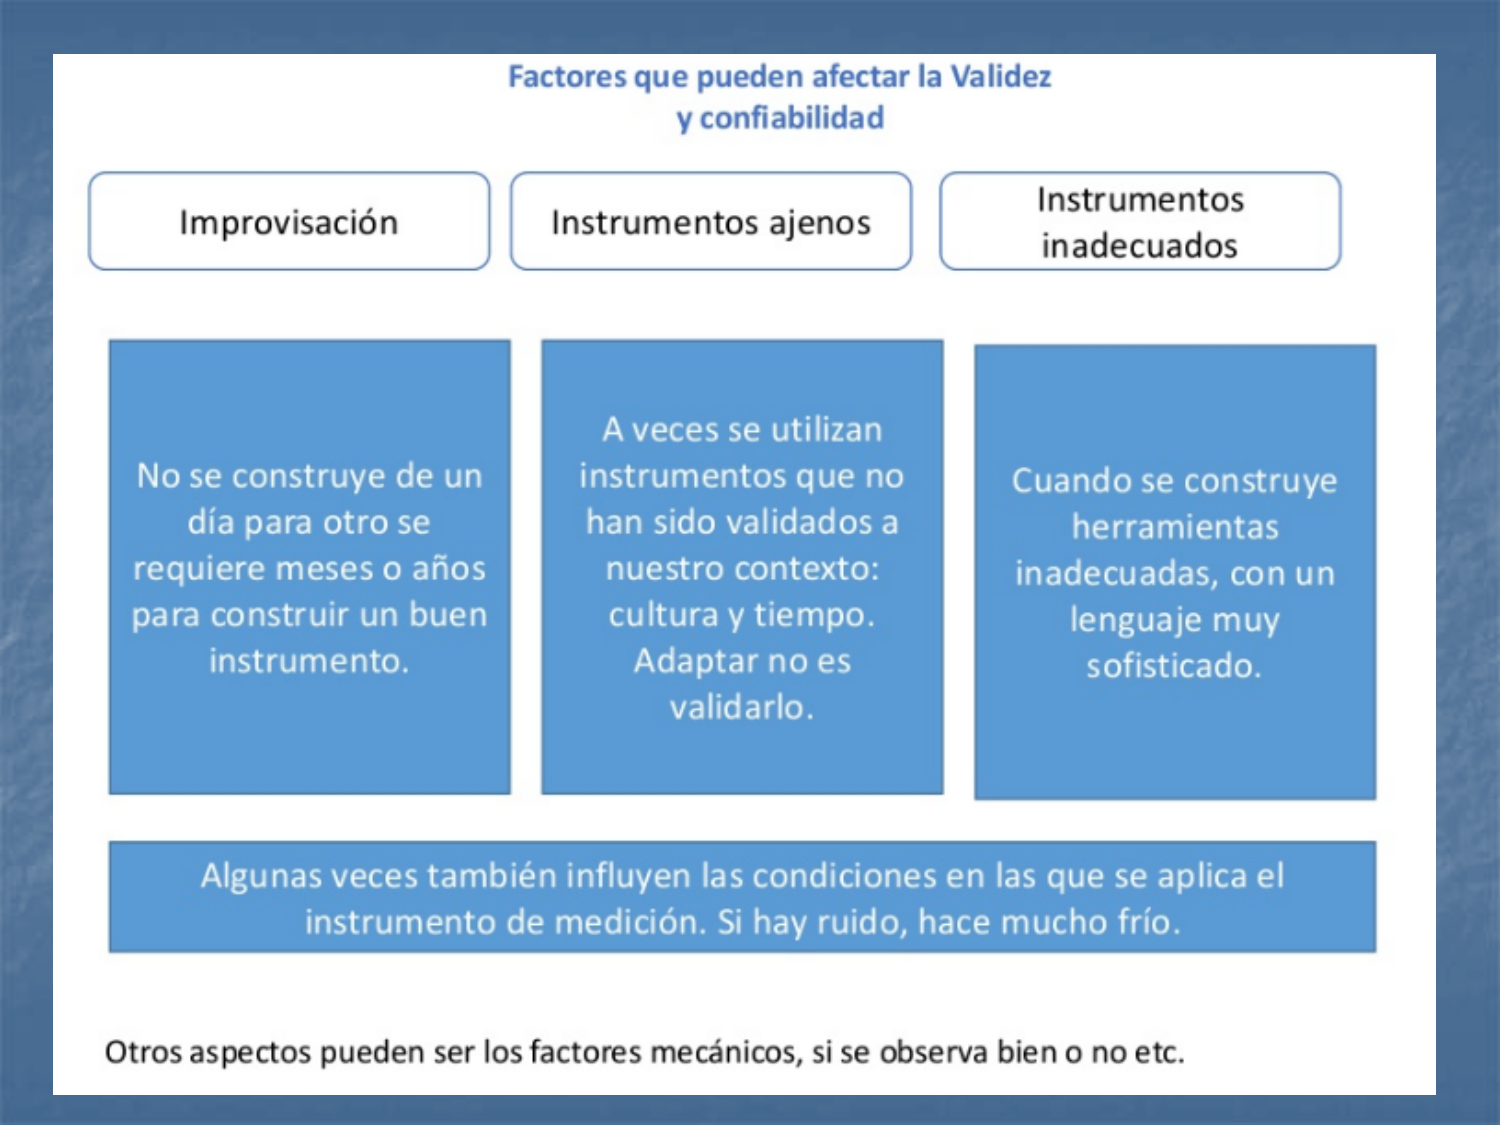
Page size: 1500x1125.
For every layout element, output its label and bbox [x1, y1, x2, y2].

picture [52, 54, 1436, 1095]
